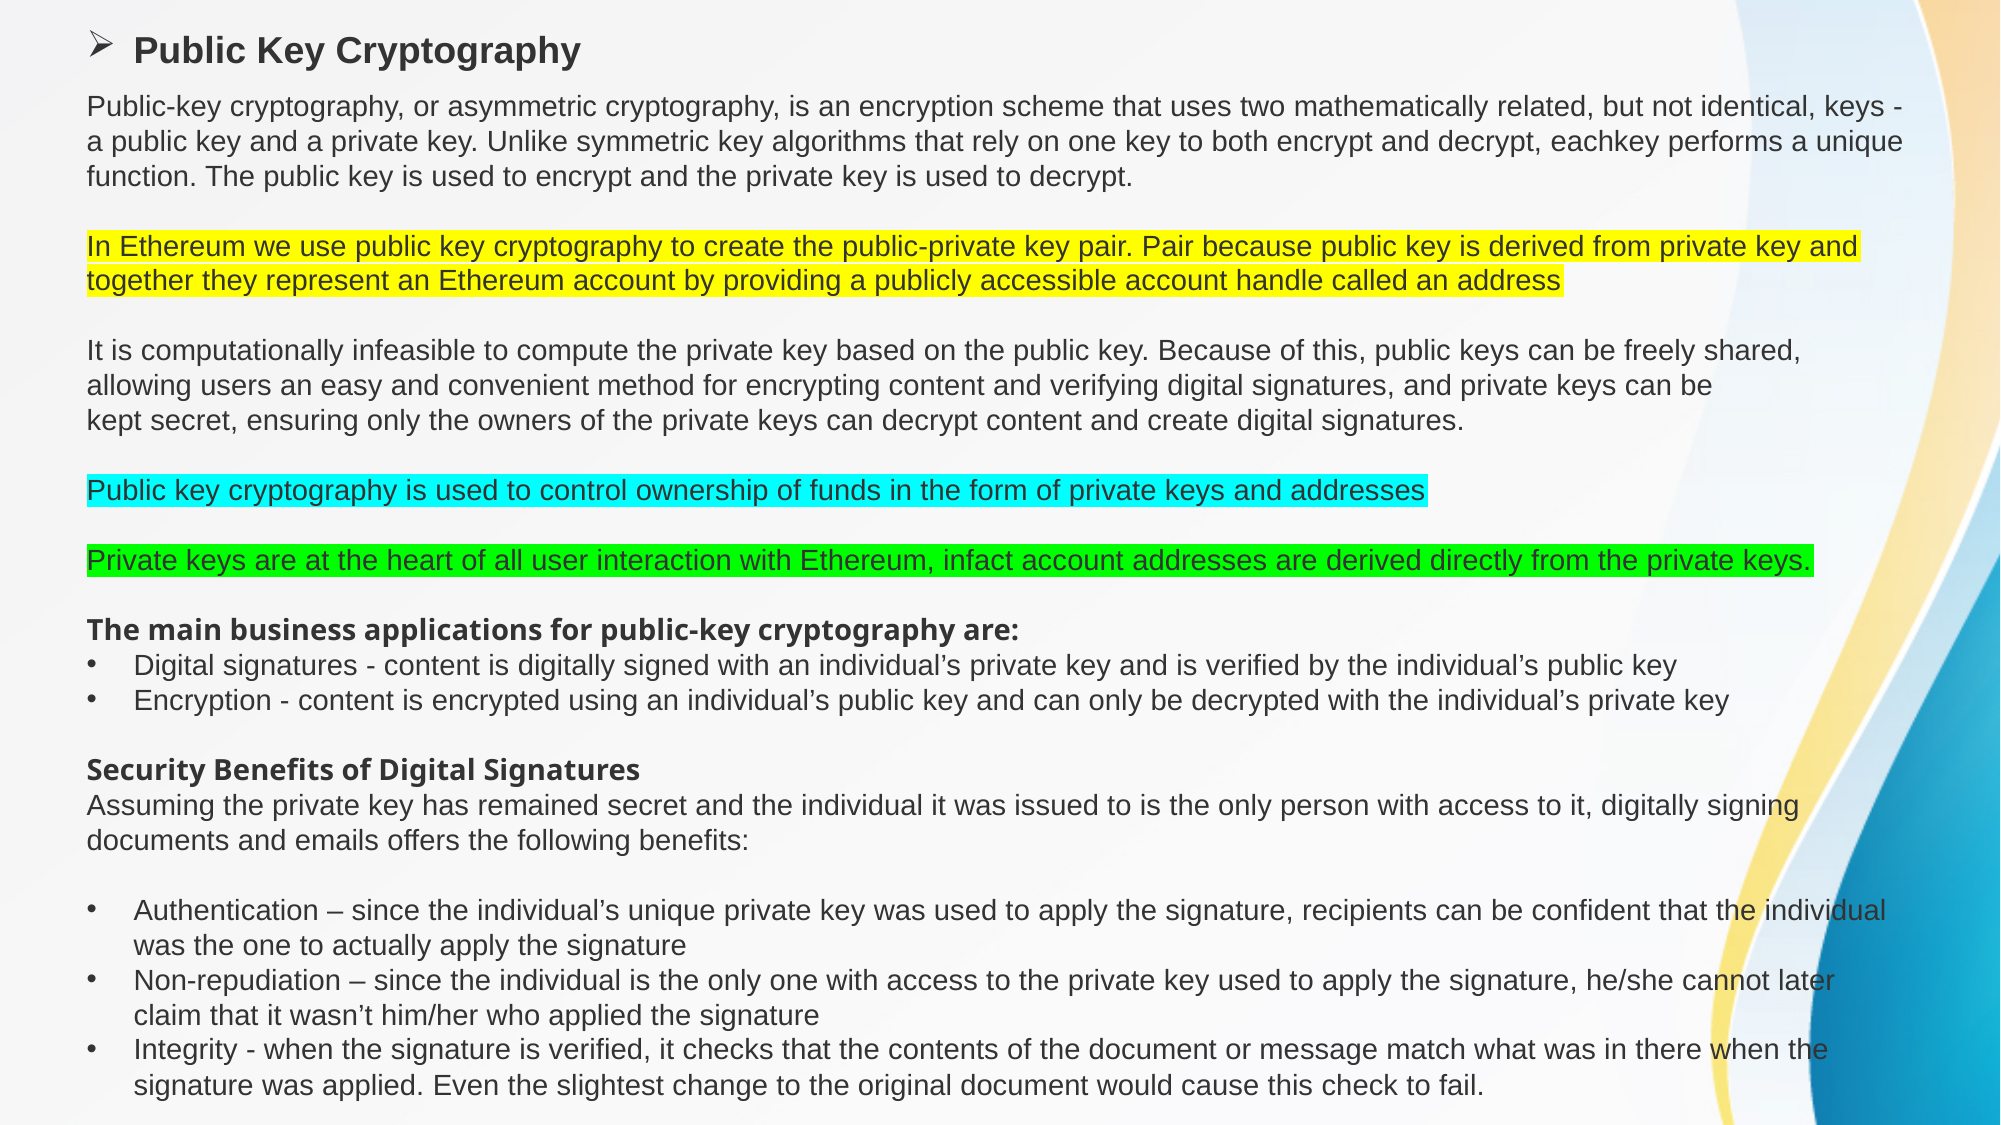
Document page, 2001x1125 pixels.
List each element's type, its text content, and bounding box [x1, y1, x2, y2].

picture [0, 0, 2001, 1125]
text_box Public Key Cryptography [71, 19, 1498, 79]
text_box Public-key cryptography, or asymmetric cryptography, is an encryption scheme that uses two mathematically related, but not identical, keys - a public key and a private key. Unlike symmetric key algorithms that rely on one key to both encrypt and decrypt, eachkey performs a unique function. The public key is used to encrypt and the private key is used to decrypt. In Ethereum we use public key cryptography to create the public-private key pair. Pair because public key is derived from private key and together they represent an Ethereum account by providing a publicly accessible account handle called an address It is computationally infeasible to compute the private key based on the public key. Because of this, public keys can be freely shared, allowing users an easy and convenient method for encrypting content and verifying digital signatures, and private keys can be kept secret, ensuring only the owners of the private keys can decrypt content and create digital signatures. Public key cryptography is used to control ownership of funds in the form of private keys and addresses Private keys are at the heart of all user interaction with Ethereum, infact account addresses are derived directly from the private keys. The main business applications for public-key cryptography are: Digital signatures - content is digitally signed with an individual’s private key and is verified by the individual’s public key Encryption - content is encrypted using an individual’s public key and can only be decrypted with the individual’s private key Security Benefits of Digital Signatures Assuming the private key has remained secret and the individual it was issued to is the only person with access to it, digitally signing documents and emails offers the following benefits: Authentication – since the individual’s unique private key was used to apply the signature, recipients can be confident that the individual was the one to actually apply the signature Non-repudiation – since the individual is the only one with access to the private key used to apply the signature, he/she cannot later claim that it wasn’t him/her who applied the signature Integrity - when the signature is verified, it checks that the contents of the document or message match what was in there when the signature was applied. Even the slightest change to the original document would cause this check to fail. [71, 79, 1922, 1109]
